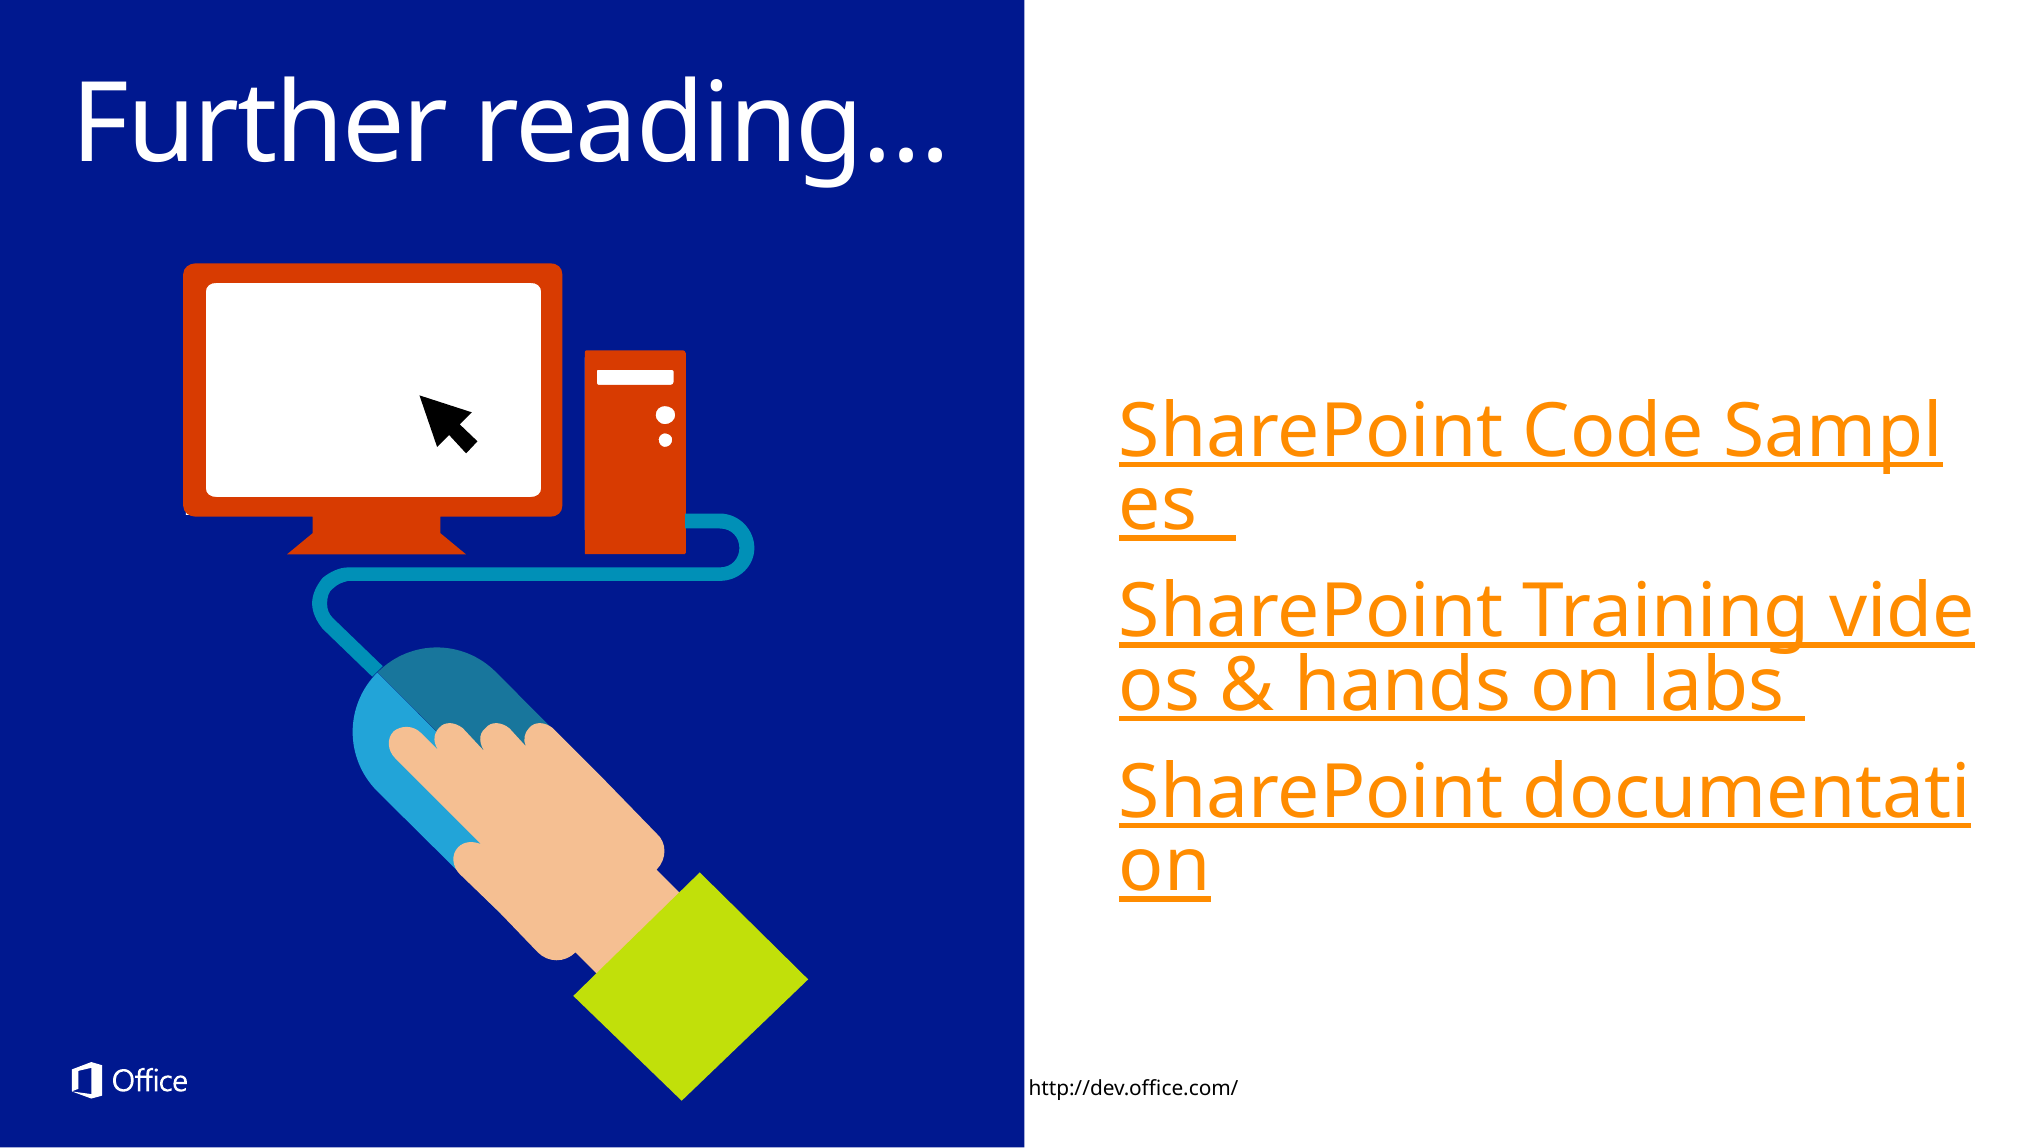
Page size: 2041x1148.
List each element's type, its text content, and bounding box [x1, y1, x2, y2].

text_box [183, 263, 809, 1102]
list SharePoint Code Samples SharePoint Training videos & hands on labs SharePoint documentation [1095, 367, 2000, 862]
title Further reading… [47, 50, 1020, 202]
